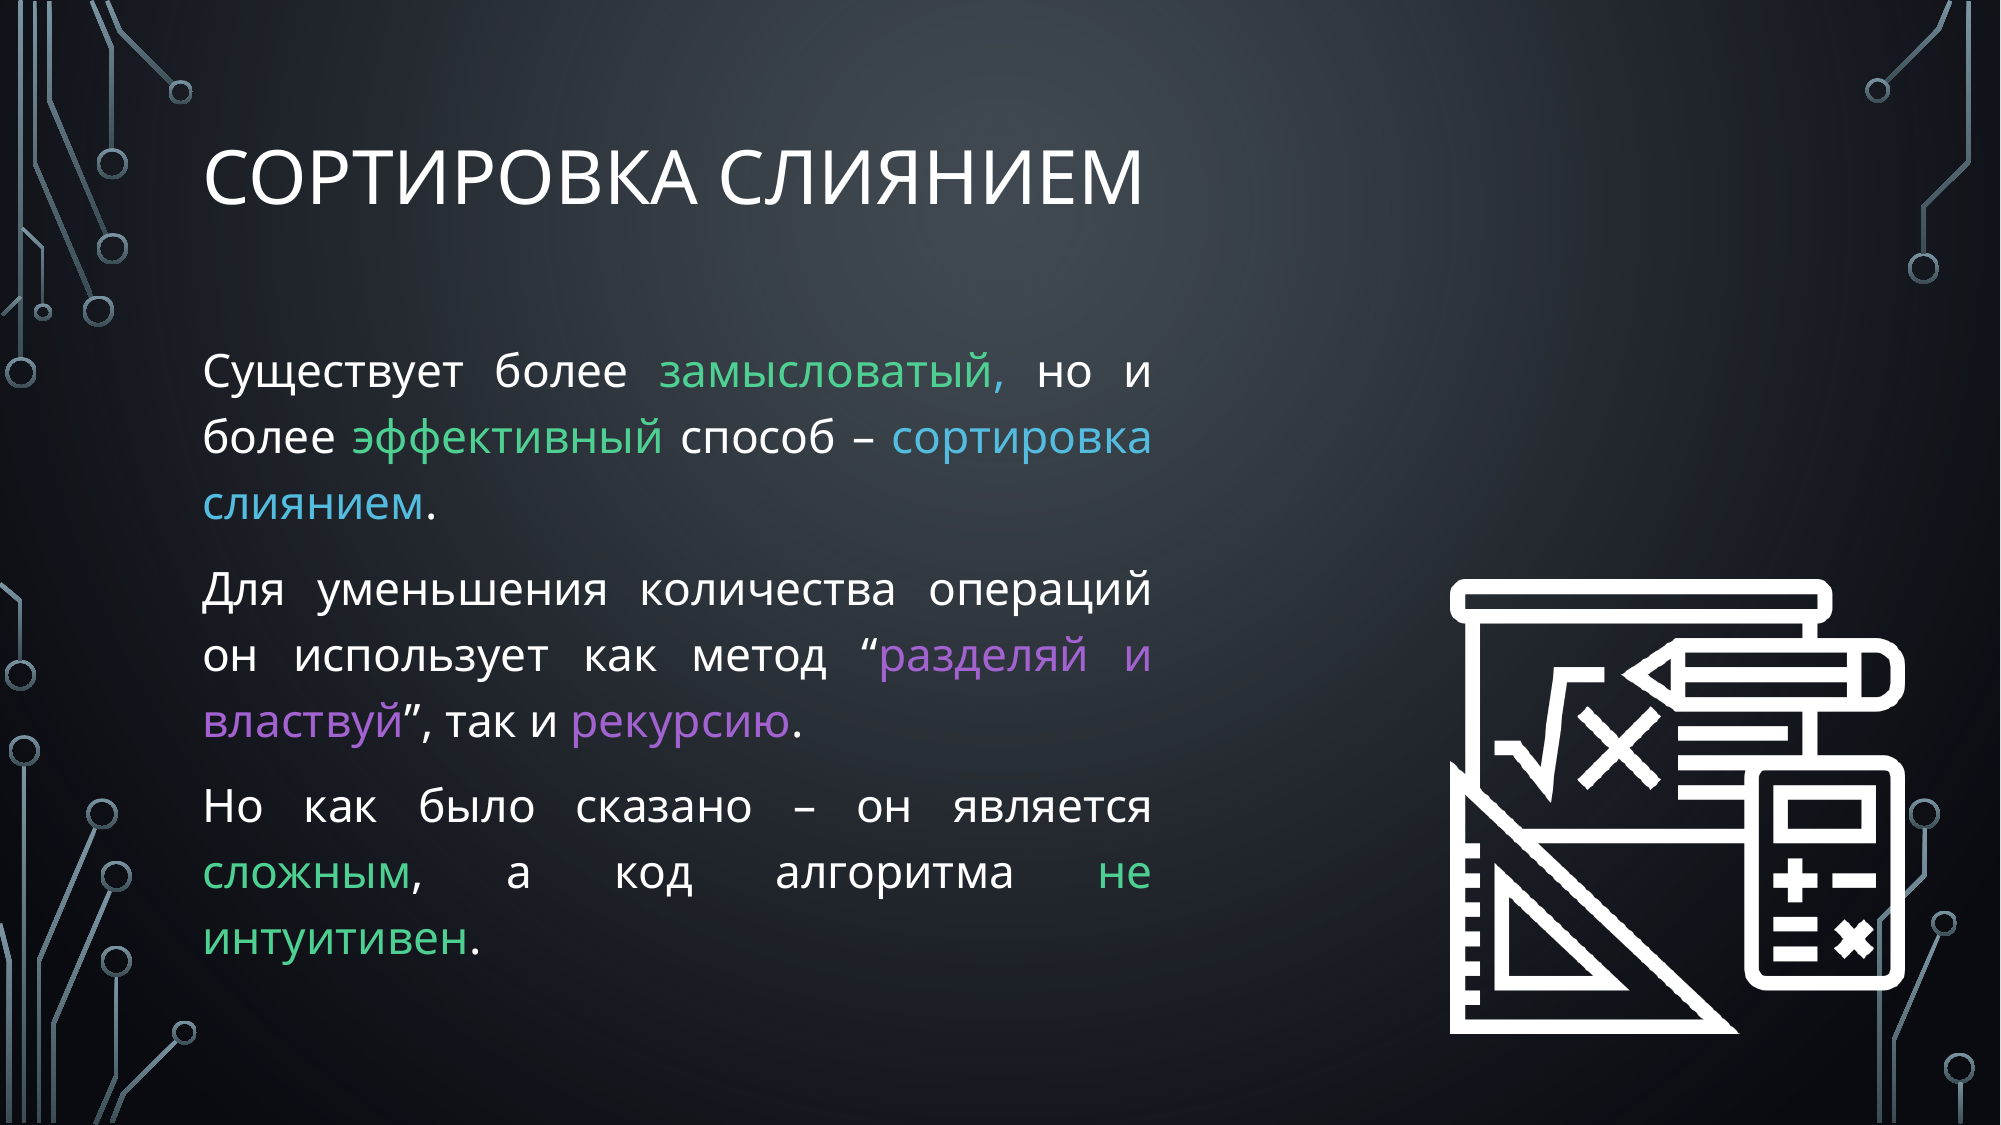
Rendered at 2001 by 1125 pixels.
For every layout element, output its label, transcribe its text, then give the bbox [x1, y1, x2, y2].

title Сортировка слиянием [187, 58, 1813, 302]
picture [1450, 579, 1905, 1034]
list Существует более замысловатый, но и более эффективный способ – сортировка слиянием. Для уменьшения количества операций он использует как метод “разделяй и властвуй”, так и рекурсию. Но как было сказано – он является сложным, а код алгоритма не интуитивен. [187, 322, 1168, 985]
